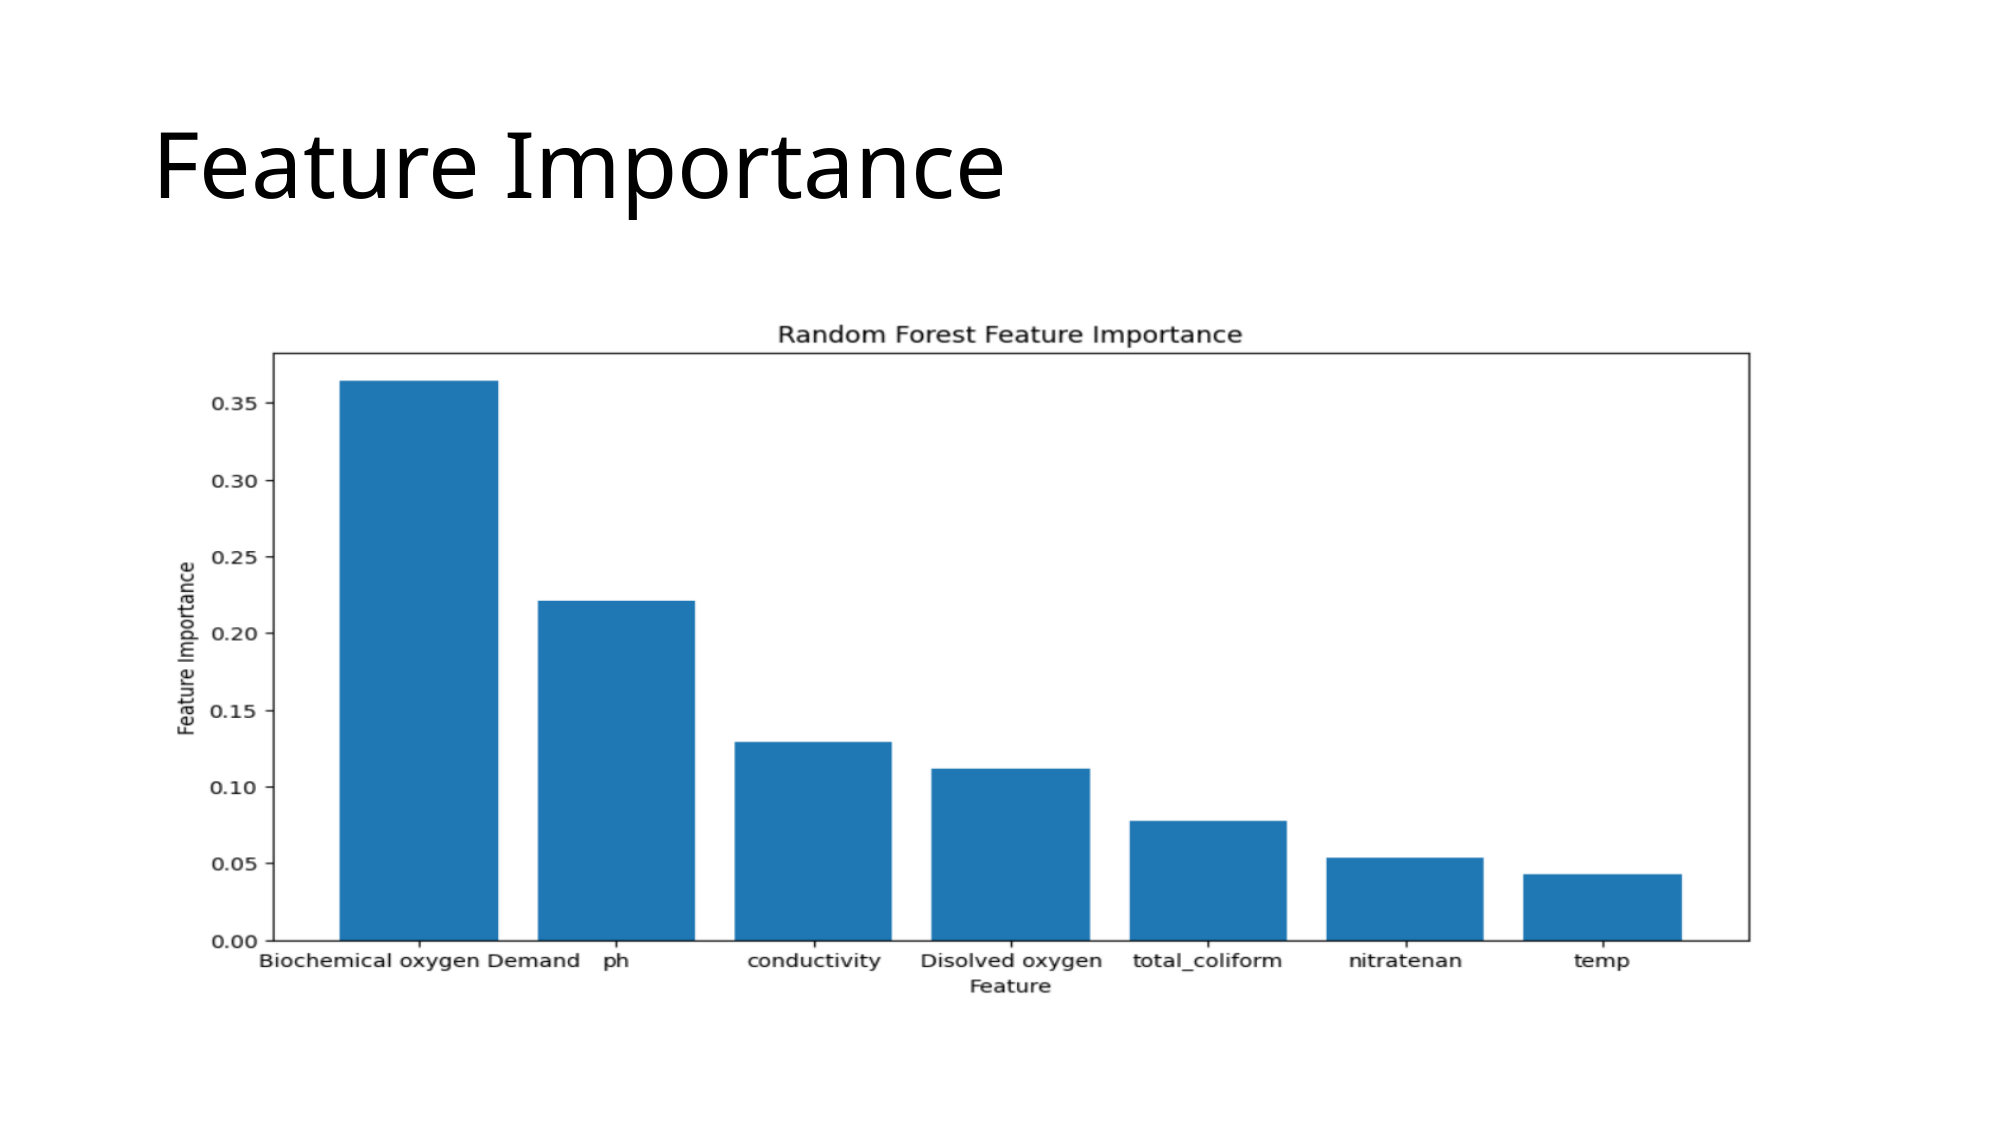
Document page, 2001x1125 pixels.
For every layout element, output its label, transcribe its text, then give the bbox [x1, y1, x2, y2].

title Feature Importance [137, 59, 1863, 278]
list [162, 307, 1757, 1021]
